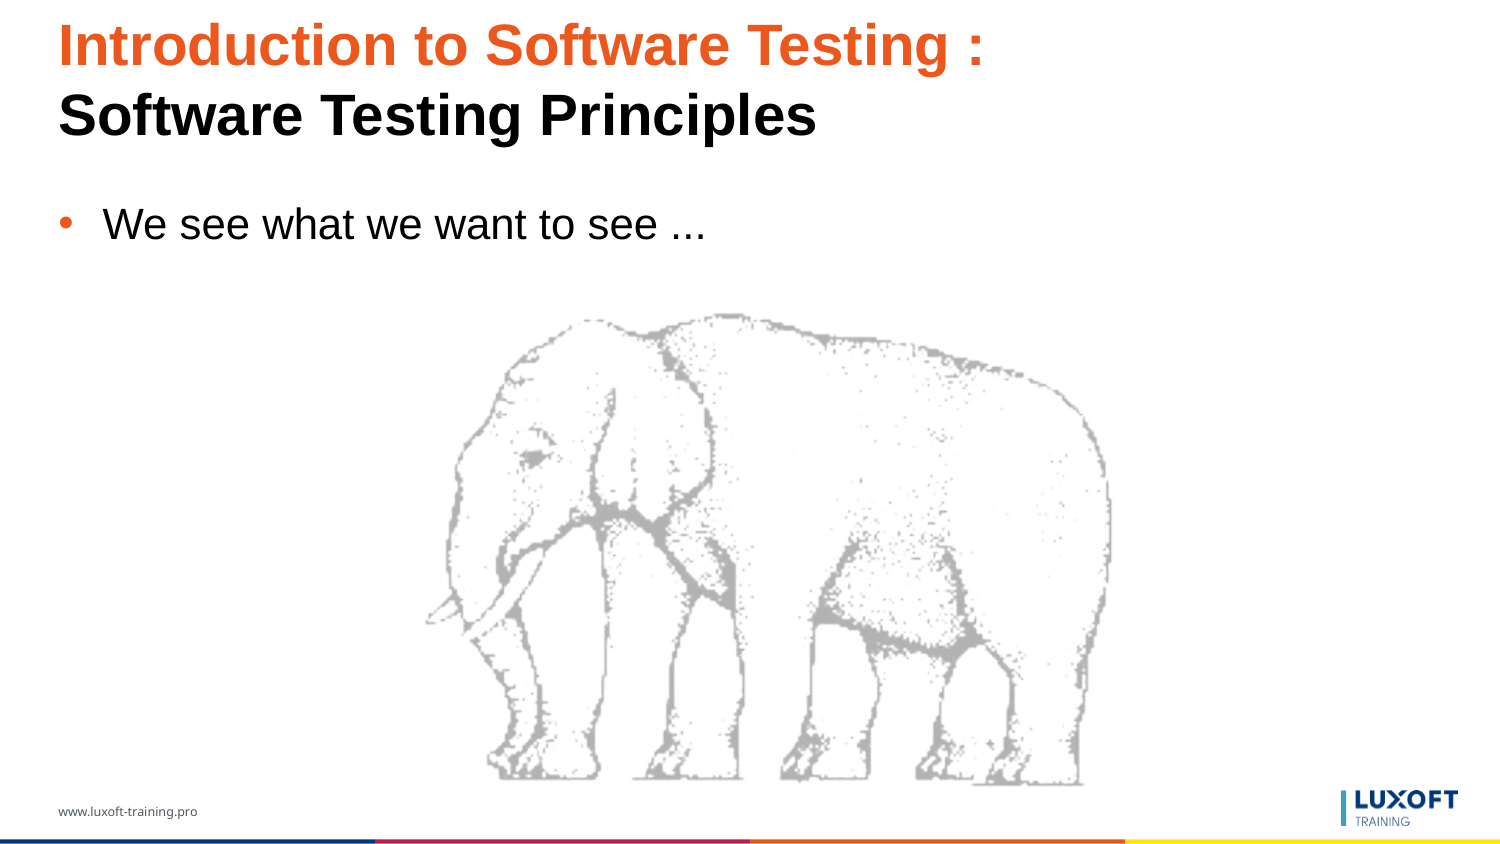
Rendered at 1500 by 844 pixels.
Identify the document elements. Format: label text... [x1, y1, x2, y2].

picture [1341, 790, 1458, 826]
picture [385, 283, 1164, 817]
title Introduction to Software Testing : Software Testing Principles [47, 46, 1457, 109]
list We see what we want to see ... [47, 174, 1457, 791]
